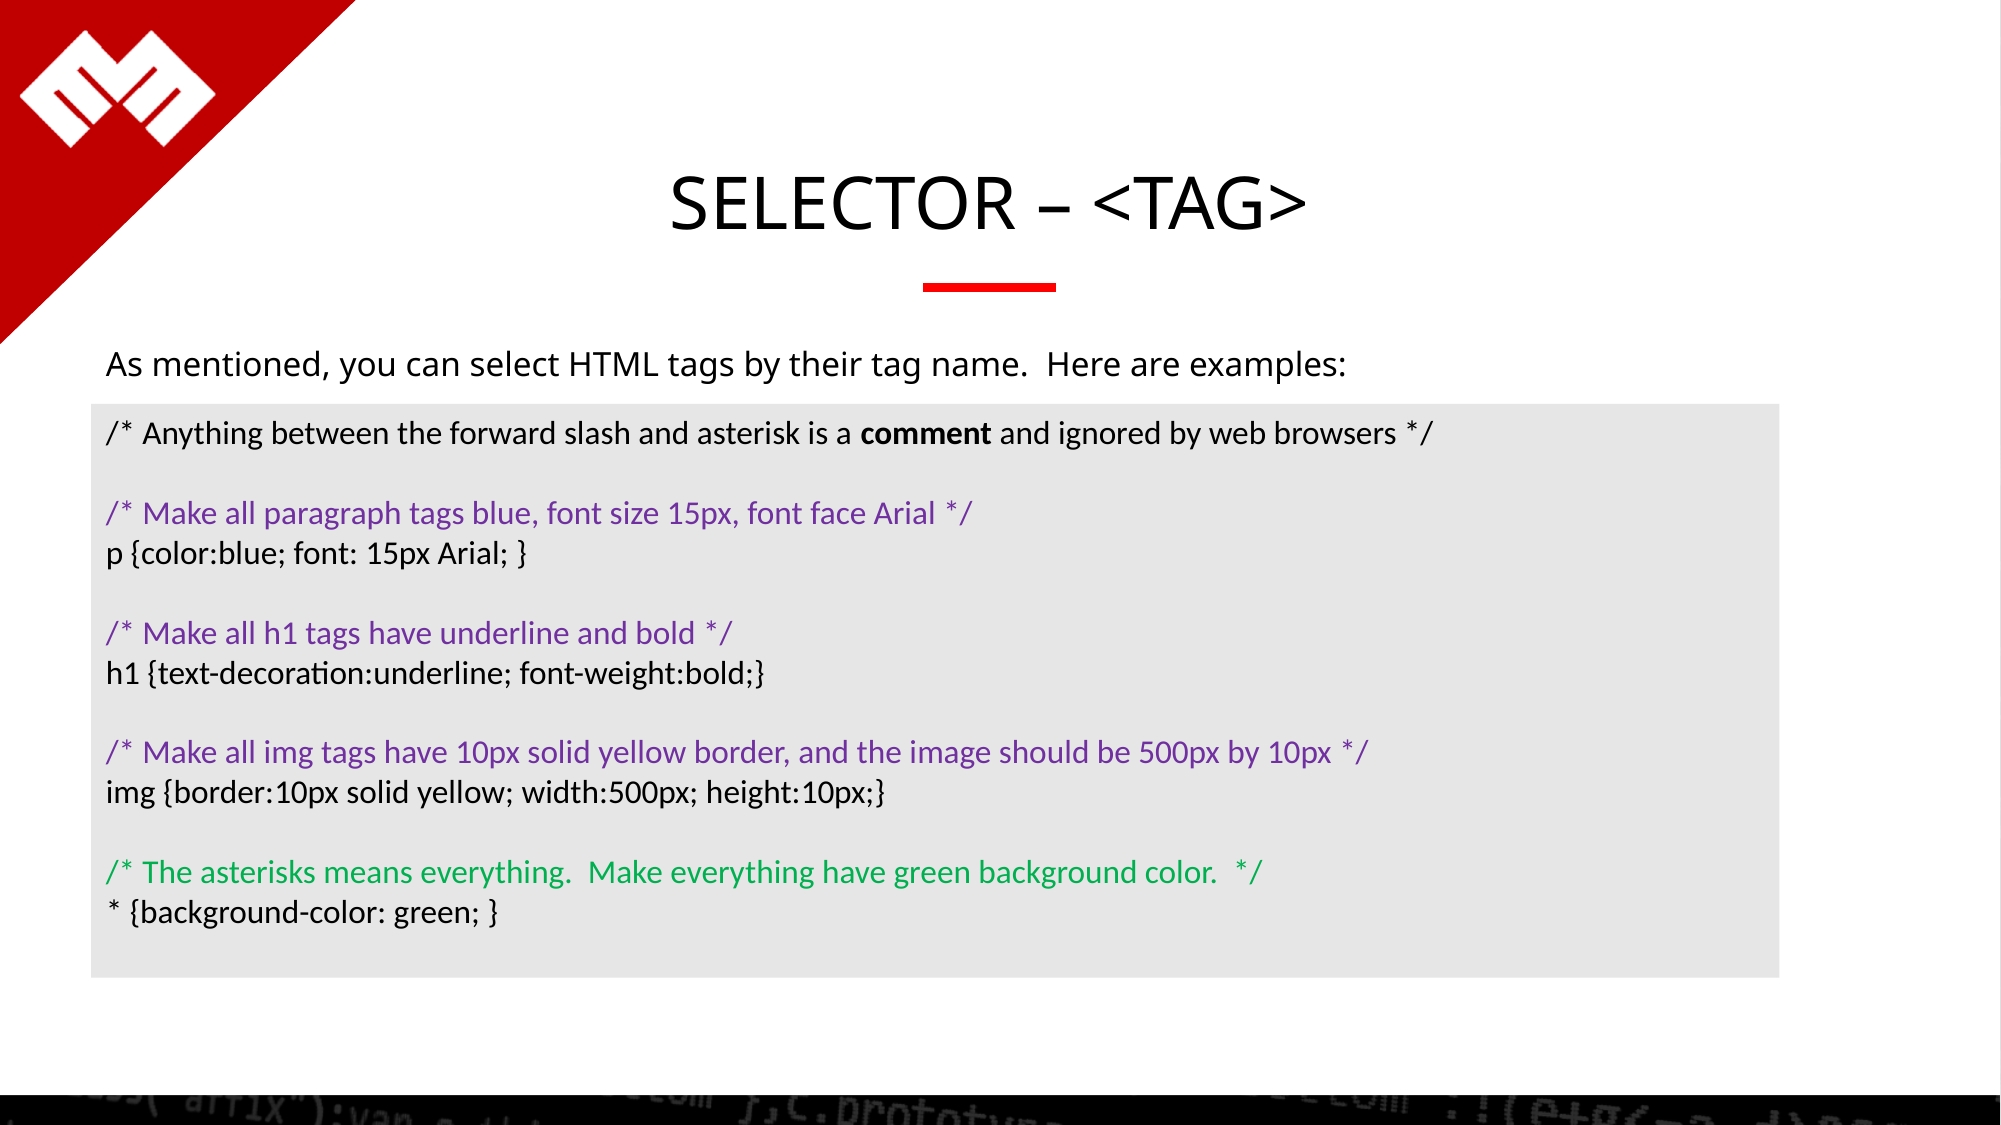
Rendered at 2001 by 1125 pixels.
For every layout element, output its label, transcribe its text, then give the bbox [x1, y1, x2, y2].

text_box SELECTOR – <TAG> [286, 148, 1693, 252]
picture [12, 29, 221, 152]
text_box As mentioned, you can select HTML tags by their tag name. Here are examples: [91, 336, 1843, 391]
text_box /* Anything between the forward slash and asterisk is a comment and ignored by web browsers */ /* Make all paragraph tags blue, font size 15px, font face Arial */ p {color:blue; font: 15px Arial; } /* Make all h1 tags have underline and bold */ h1 {text-decoration:underline; font-weight:bold;} /* Make all img tags have 10px solid yellow border, and the image should be 500px by 10px */ img {border:10px solid yellow; width:500px; height:10px;} /* The asterisks means everything. Make everything have green background color. */ * {background-color: green; } [91, 403, 1780, 978]
picture [0, 0, 2001, 1125]
text_box [923, 283, 1056, 292]
